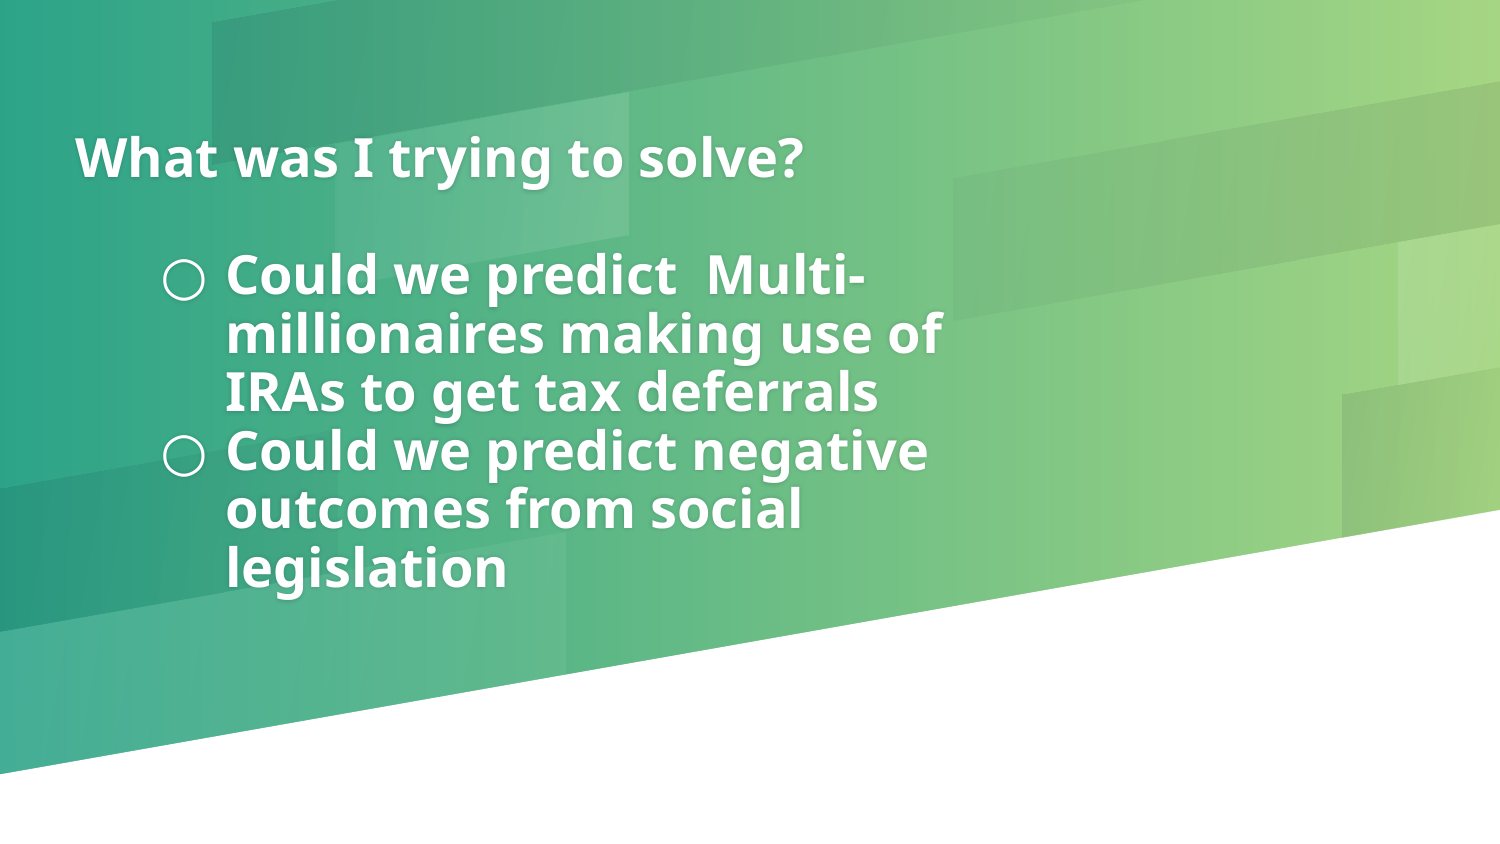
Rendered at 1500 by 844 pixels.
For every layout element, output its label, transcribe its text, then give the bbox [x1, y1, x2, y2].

title What was I trying to solve? Could we predict Multi-millionaires making use of IRAs to get tax deferrals Could we predict negative outcomes from social legislation [75, 131, 975, 654]
